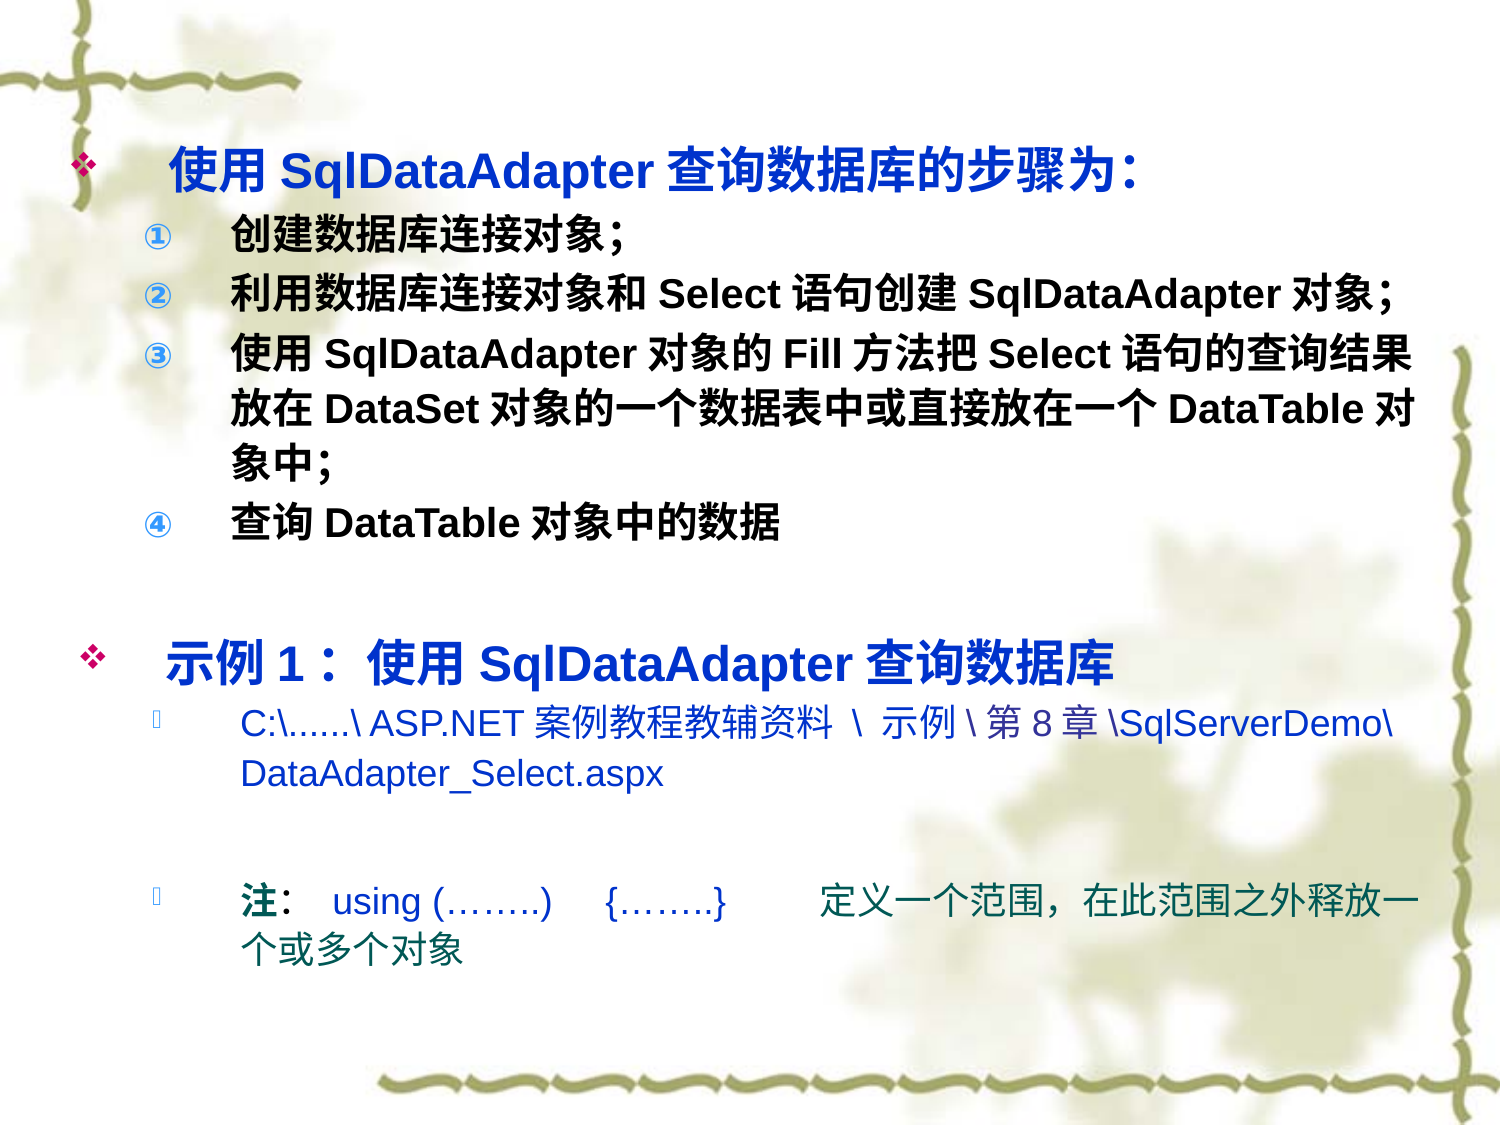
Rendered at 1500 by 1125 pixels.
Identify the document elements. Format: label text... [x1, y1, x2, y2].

picture [0, 0, 1500, 1125]
list 使用SqlDataAdapter查询数据库的步骤为： 创建数据库连接对象； 利用数据库连接对象和Select语句创建SqlDataAdapter对象； 使用SqlDataAdapter对象的Fill方法把Select语句的查询结果放在DataSet对象的一个数据表中或直接放在一个DataTable对象中； 查询DataTable对象中的数据 示例1：使用SqlDataAdapter查询数据库 C:\......\ ASP.NET案例教程教辅资料 \ 示例\第8章\SqlServerDemo\DataAdapter_Select.aspx 注： using (……..) {……..} 定义一个范围，在此范围之外释放一个或多个对象 [52, 125, 1455, 1083]
